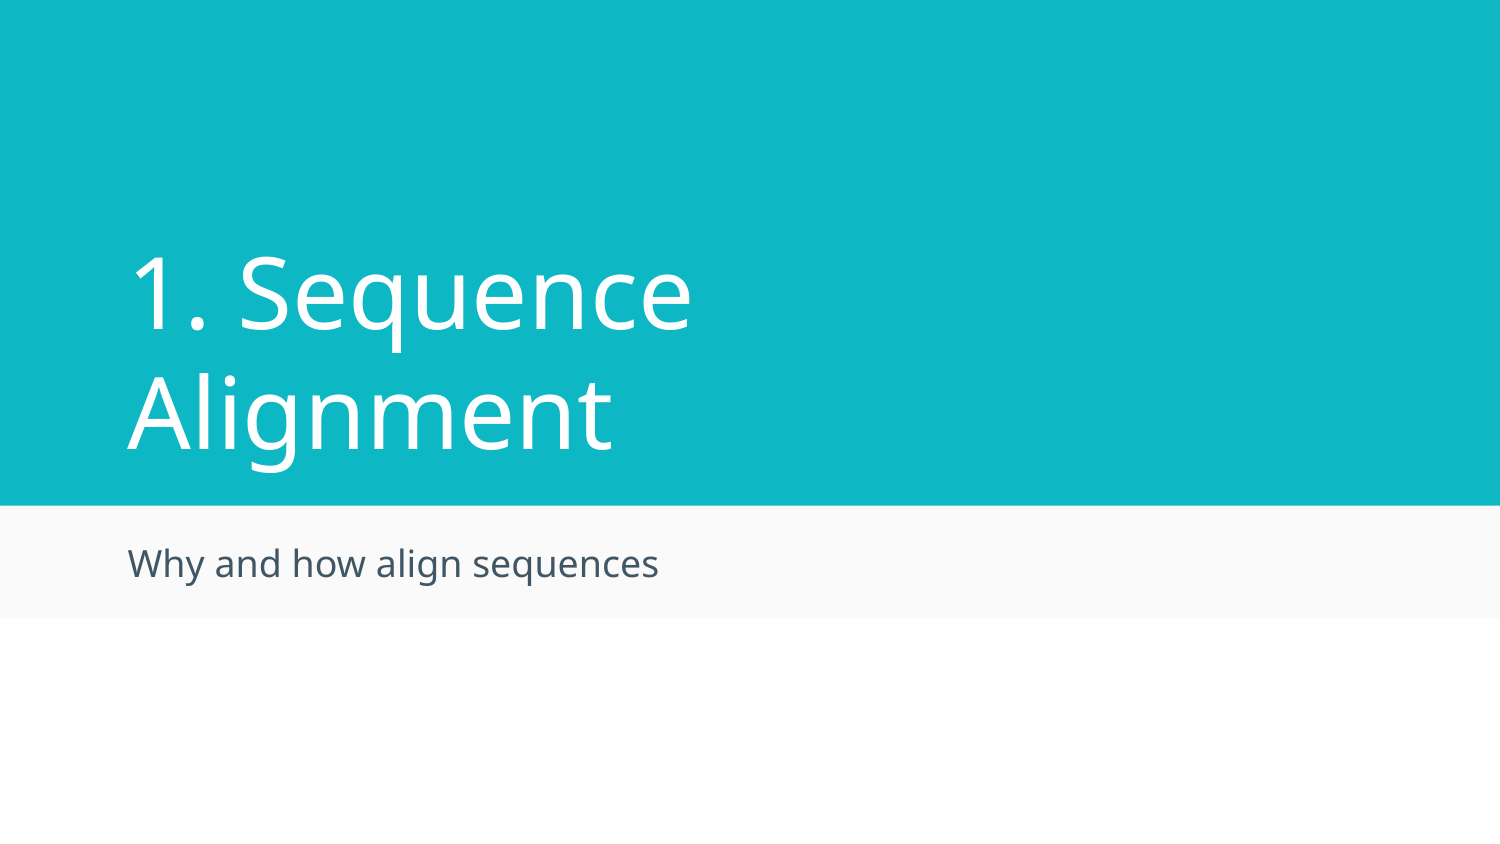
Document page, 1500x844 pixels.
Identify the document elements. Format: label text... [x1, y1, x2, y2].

title 1. Sequence Alignment [112, 312, 997, 485]
subtitle Why and how align sequences [112, 505, 1159, 619]
